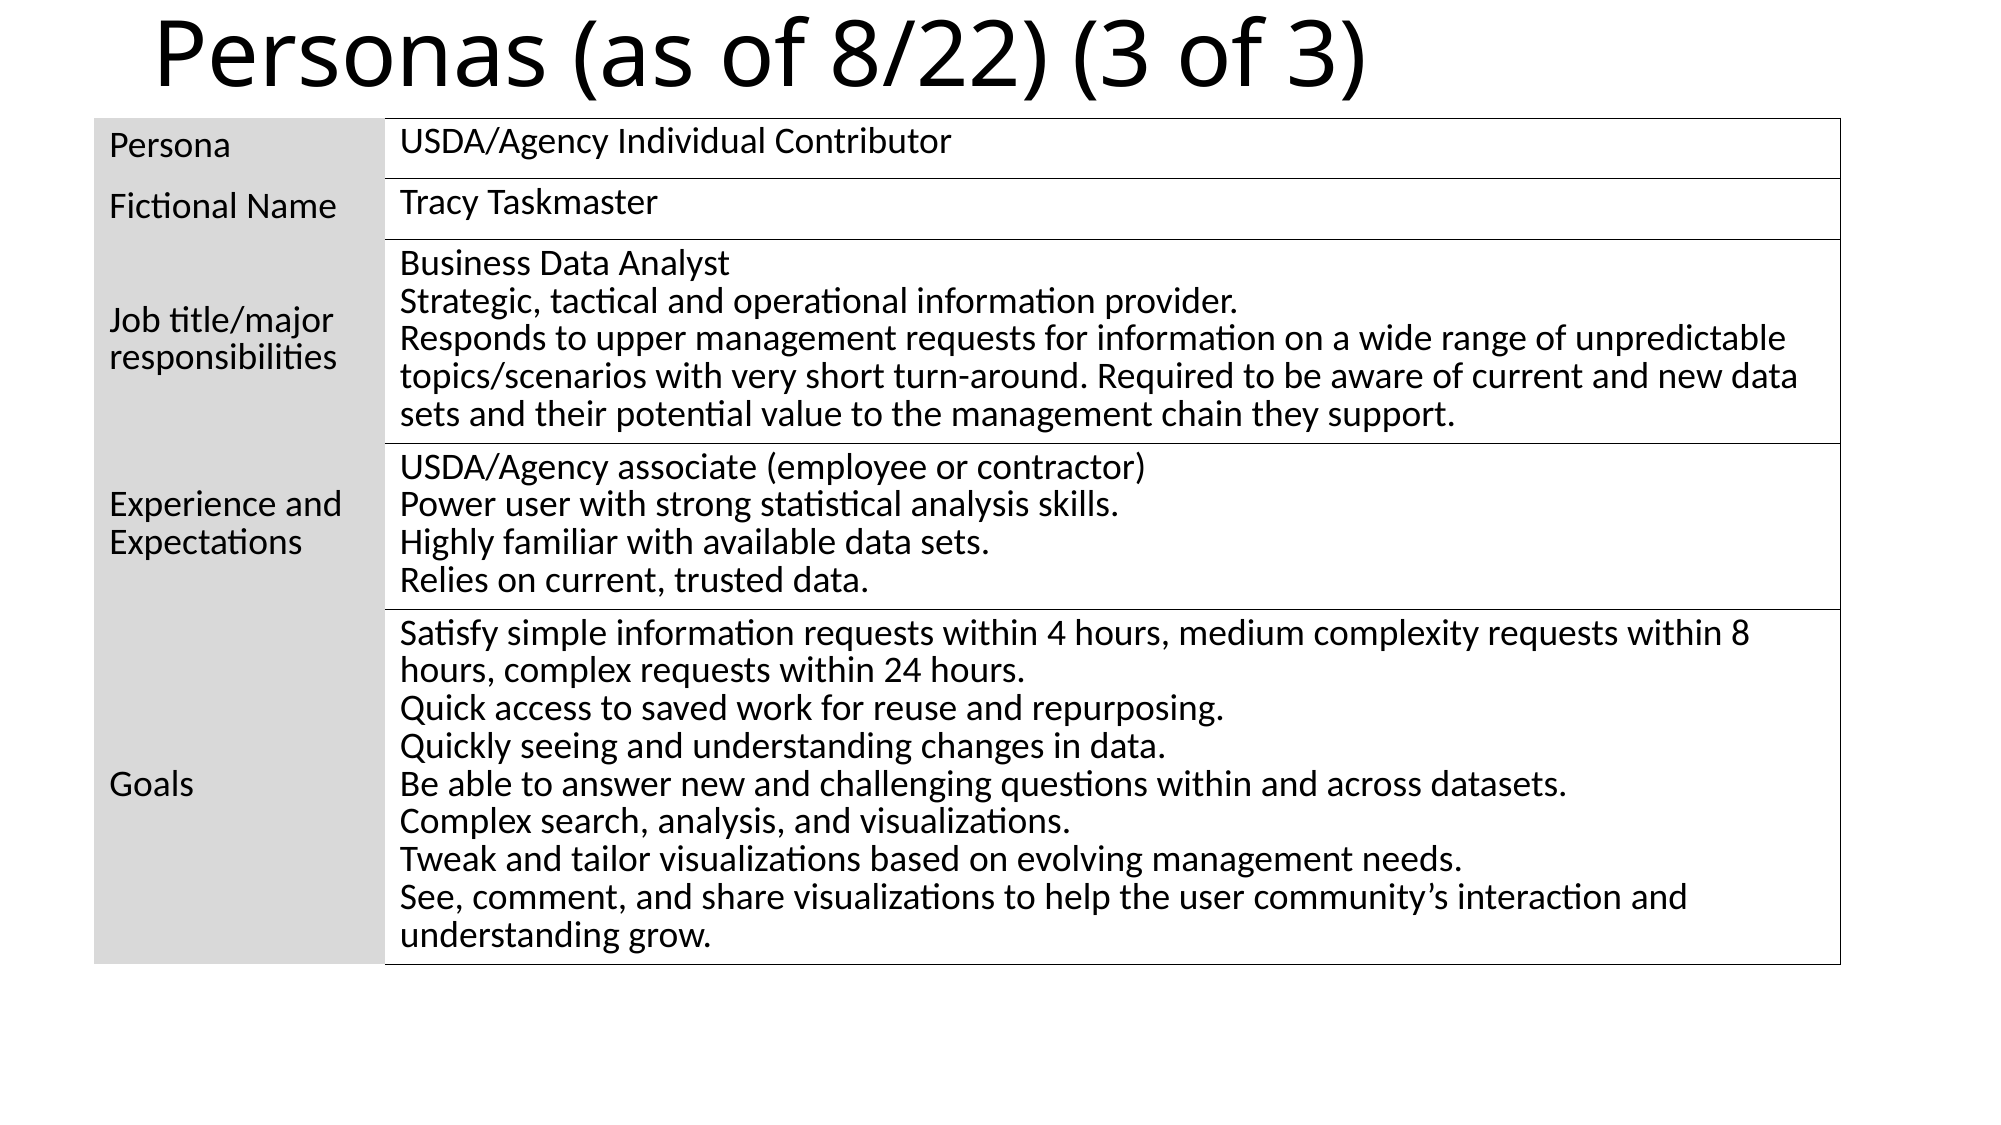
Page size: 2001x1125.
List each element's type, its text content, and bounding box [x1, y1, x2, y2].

text_box Personas (as of 8/22) (3 of 3) [137, 0, 1863, 118]
table_cell Tracy Taskmaster [385, 179, 1840, 239]
table_header Persona [94, 118, 385, 179]
table_cell Goals [94, 609, 385, 964]
table_cell Business Data Analyst Strategic, tactical and operational information provider. Responds to upper management requests for information on a wide range of unpredictable topics/scenarios with very short turn-around. Required to be aware of current and new data sets and their potential value to the management chain they support. [385, 240, 1840, 443]
table_cell Job title/major responsibilities [94, 240, 385, 443]
table_cell Experience and Expectations [94, 443, 385, 609]
table_header USDA/Agency Individual Contributor [385, 119, 1840, 178]
table_cell Satisfy simple information requests within 4 hours, medium complexity requests within 8 hours, complex requests within 24 hours. Quick access to saved work for reuse and repurposing. Quickly seeing and understanding changes in data. Be able to answer new and challenging questions within and across datasets. Complex search, analysis, and visualizations. Tweak and tailor visualizations based on evolving management needs. See, comment, and share visualizations to help the user community’s interaction and understanding grow. [385, 610, 1840, 964]
table_cell Fictional Name [94, 179, 385, 240]
table_cell USDA/Agency associate (employee or contractor) Power user with strong statistical analysis skills. Highly familiar with available data sets. Relies on current, trusted data. [385, 444, 1840, 609]
